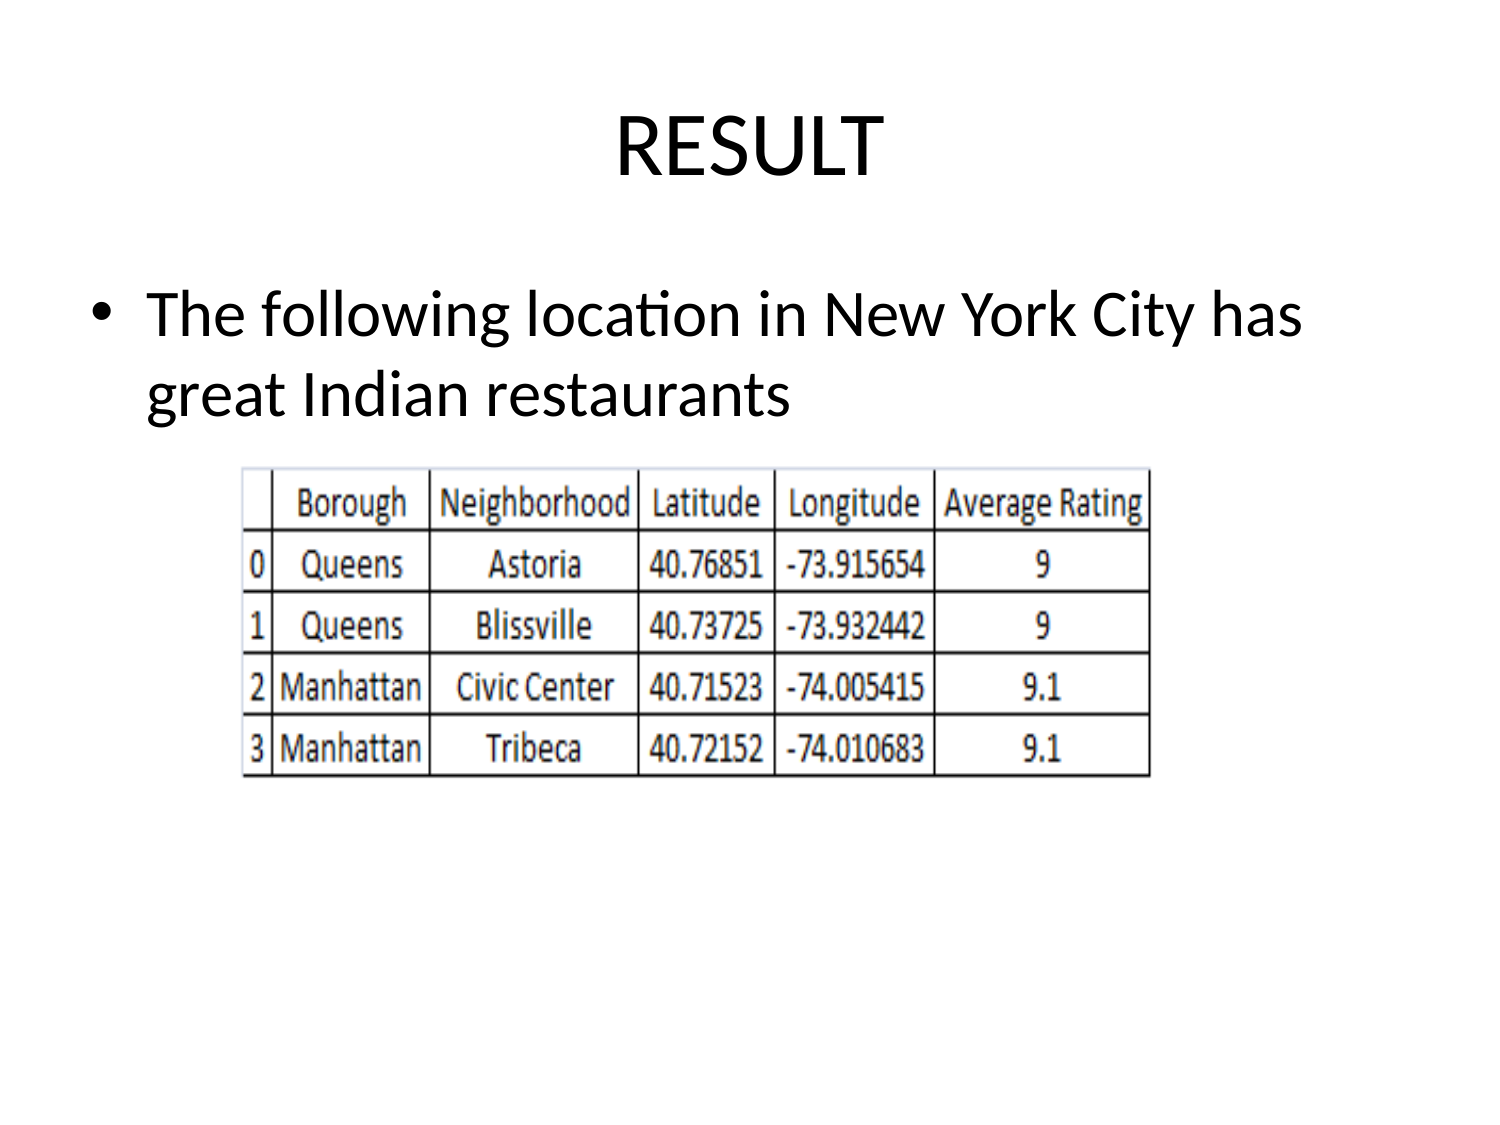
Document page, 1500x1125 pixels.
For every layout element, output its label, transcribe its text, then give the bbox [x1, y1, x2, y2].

list The following location in New York City has great Indian restaurants [75, 262, 1425, 1005]
picture [212, 462, 1181, 815]
title RESULT [75, 45, 1425, 233]
